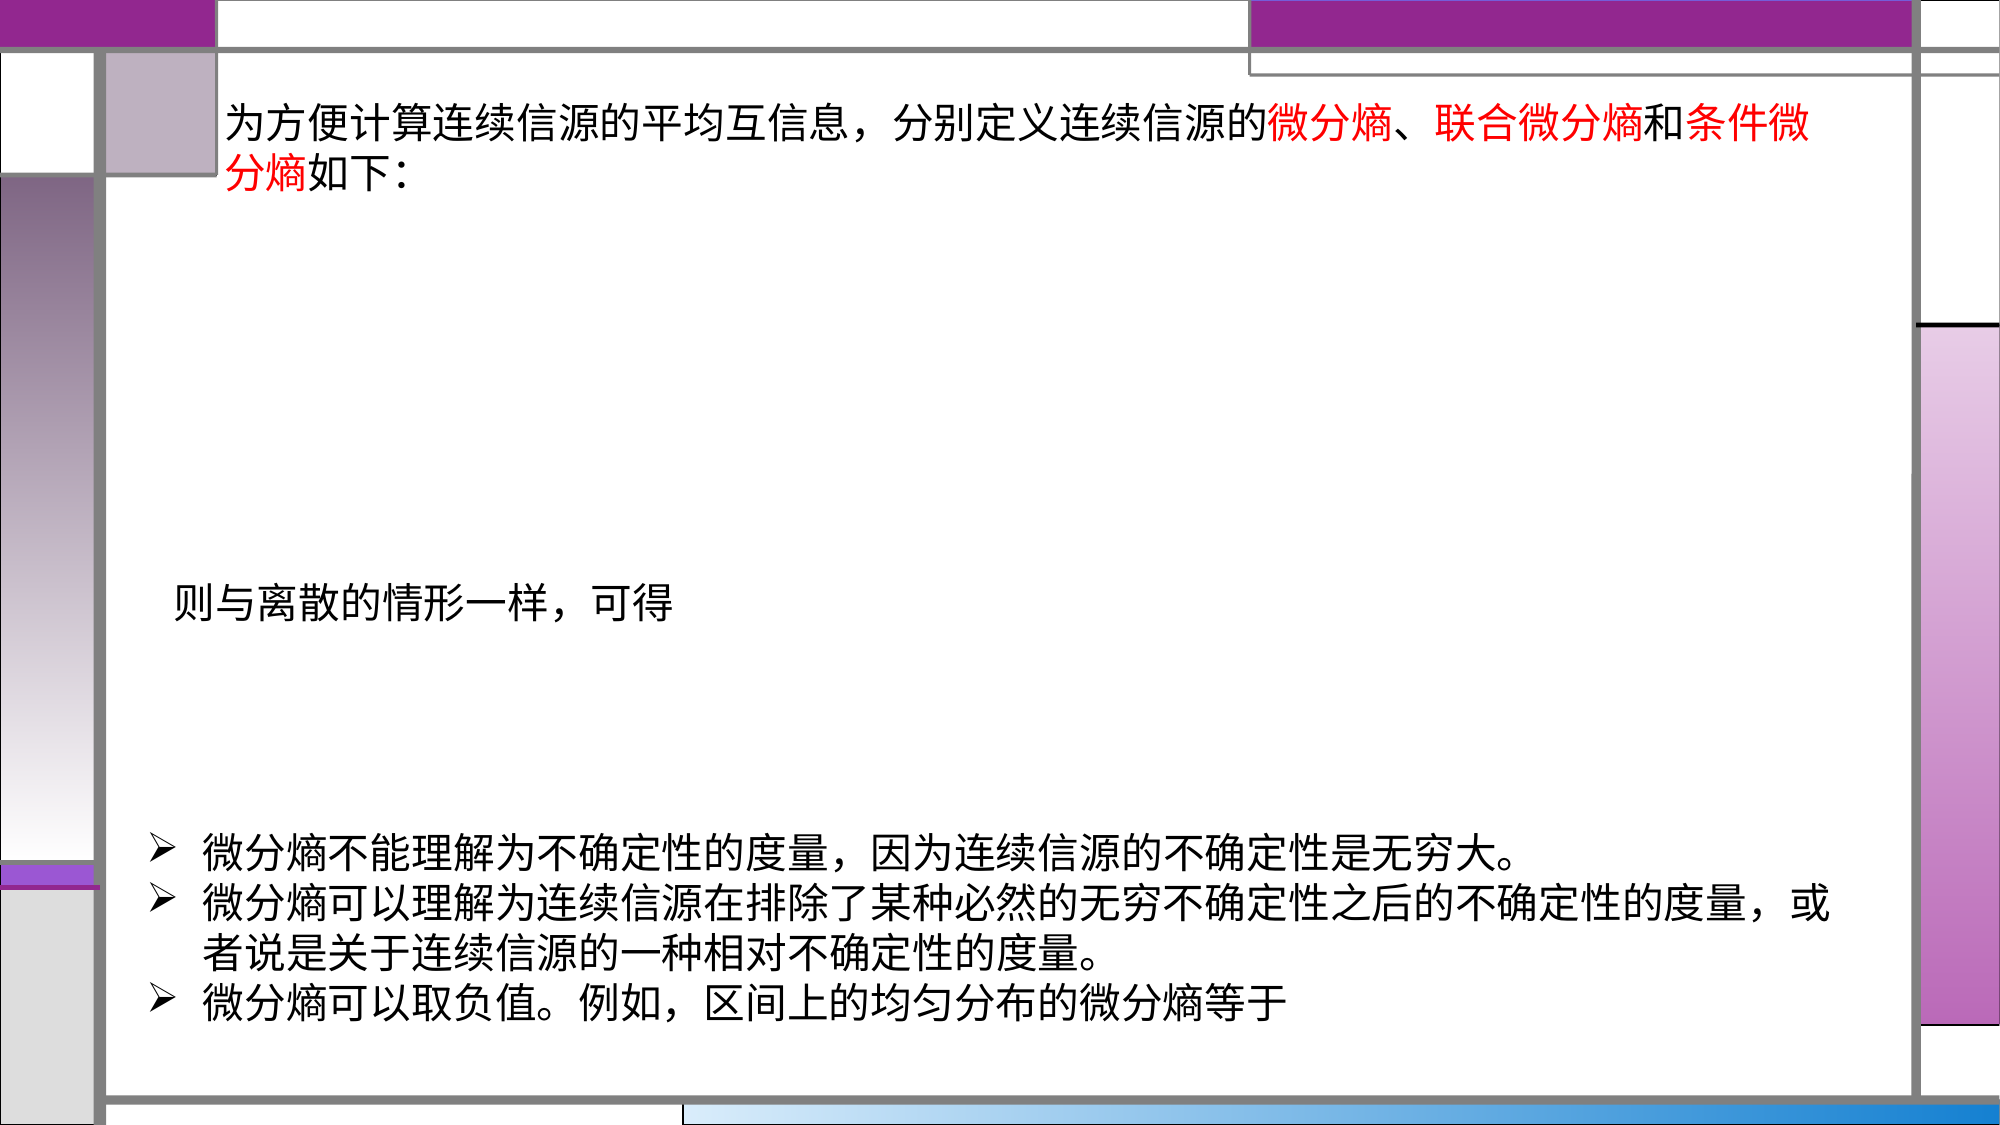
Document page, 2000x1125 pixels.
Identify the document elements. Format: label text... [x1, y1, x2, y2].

text_box 则与离散的情形一样，可得 [143, 569, 705, 635]
